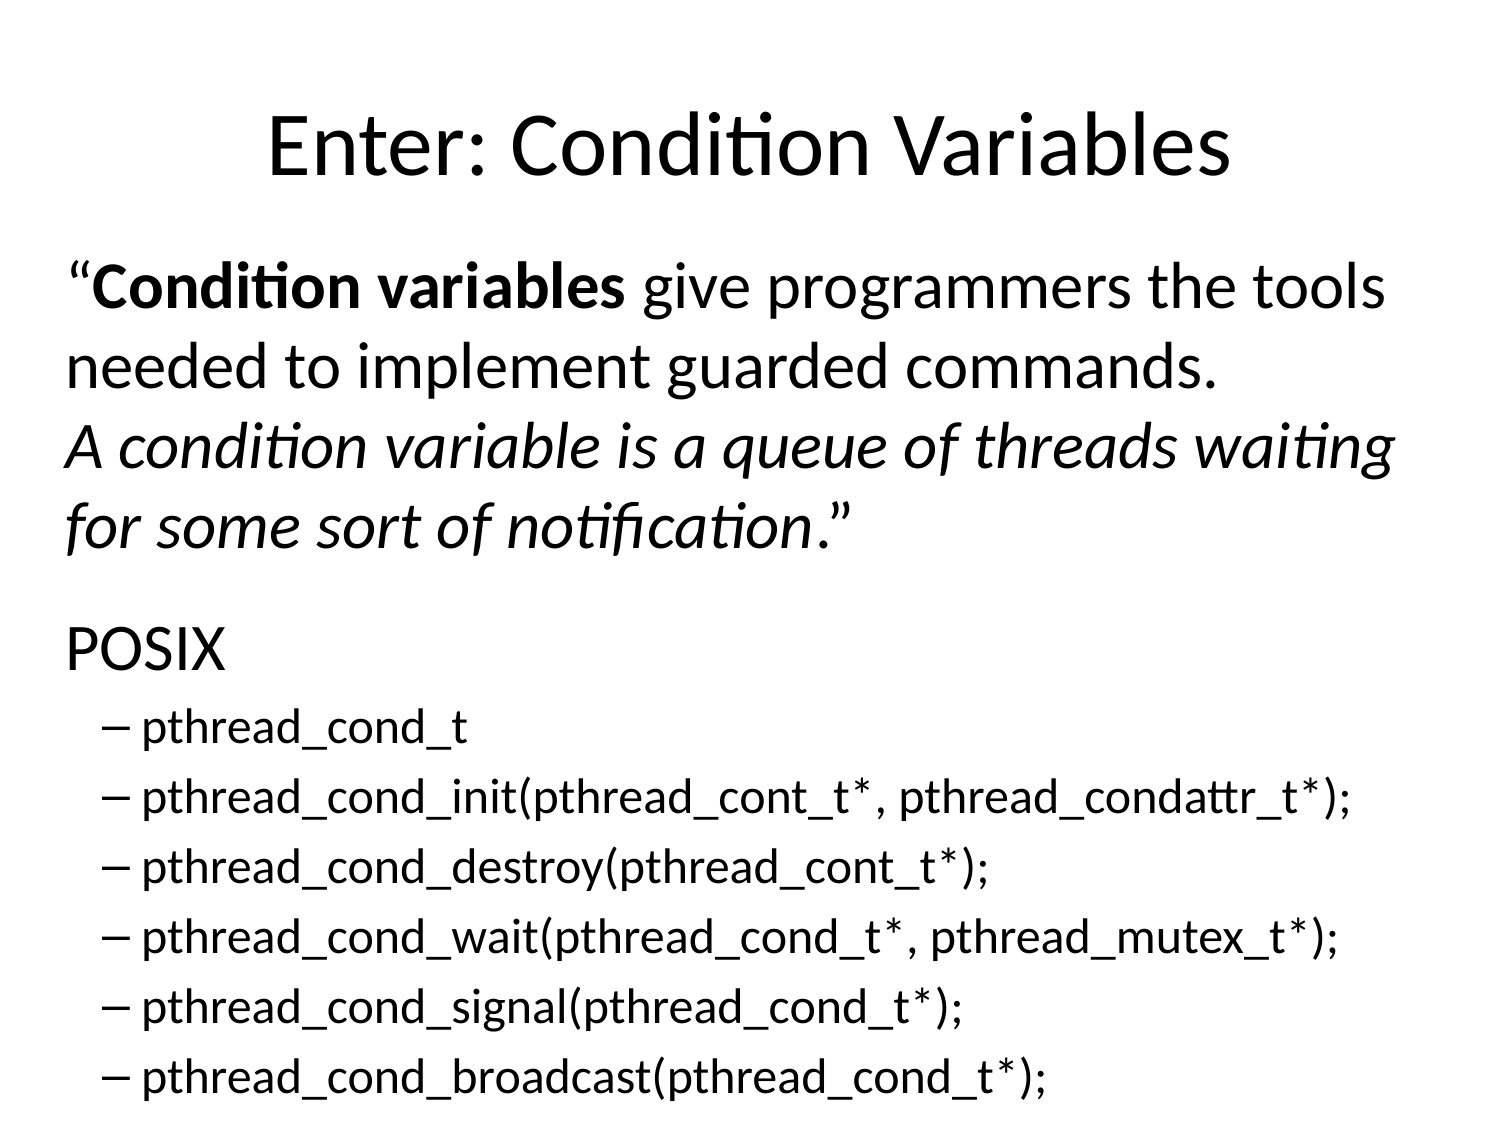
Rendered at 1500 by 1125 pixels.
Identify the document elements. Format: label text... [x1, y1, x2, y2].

list “Condition variables give programmers the tools needed to implement guarded commands. A condition variable is a queue of threads waiting for some sort of notification.” POSIX pthread_cond_t pthread_cond_init(pthread_cont_t*, pthread_condattr_t*); pthread_cond_destroy(pthread_cont_t*); pthread_cond_wait(pthread_cond_t*, pthread_mutex_t*); pthread_cond_signal(pthread_cond_t*); pthread_cond_broadcast(pthread_cond_t*); [50, 234, 1475, 977]
title Enter: Condition Variables [75, 45, 1425, 233]
